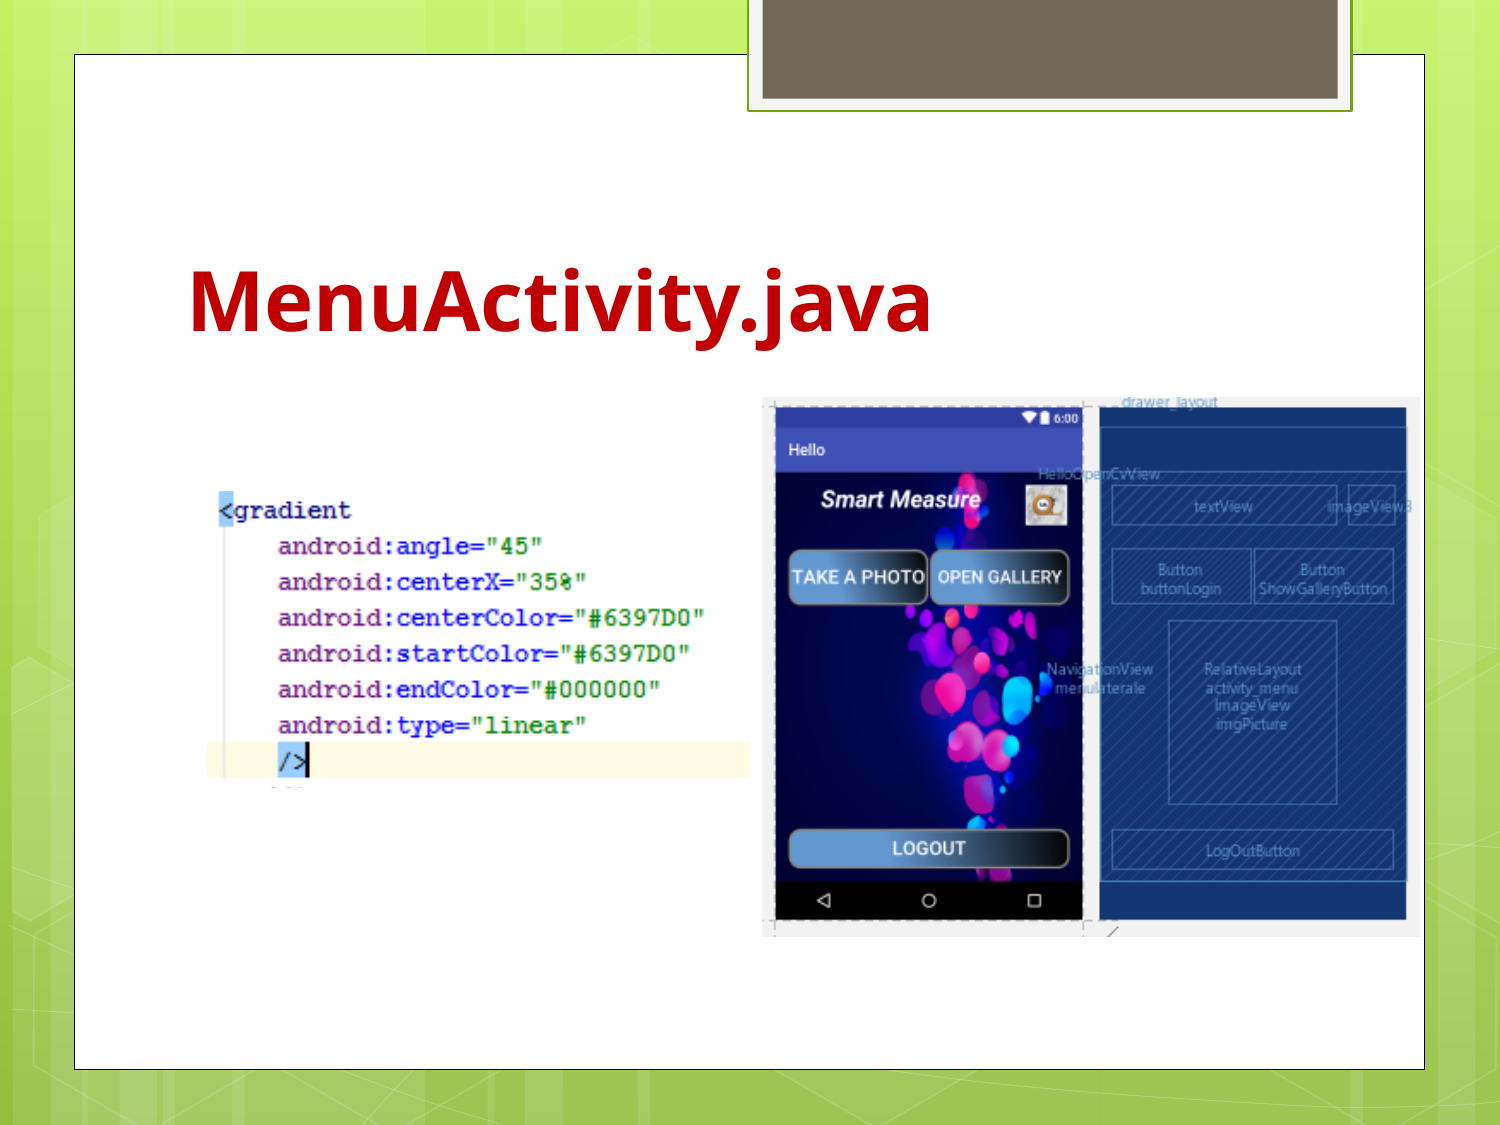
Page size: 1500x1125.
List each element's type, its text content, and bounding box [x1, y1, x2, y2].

title MenuActivity.java [171, 168, 1324, 357]
picture [206, 491, 751, 789]
picture [762, 396, 1421, 937]
